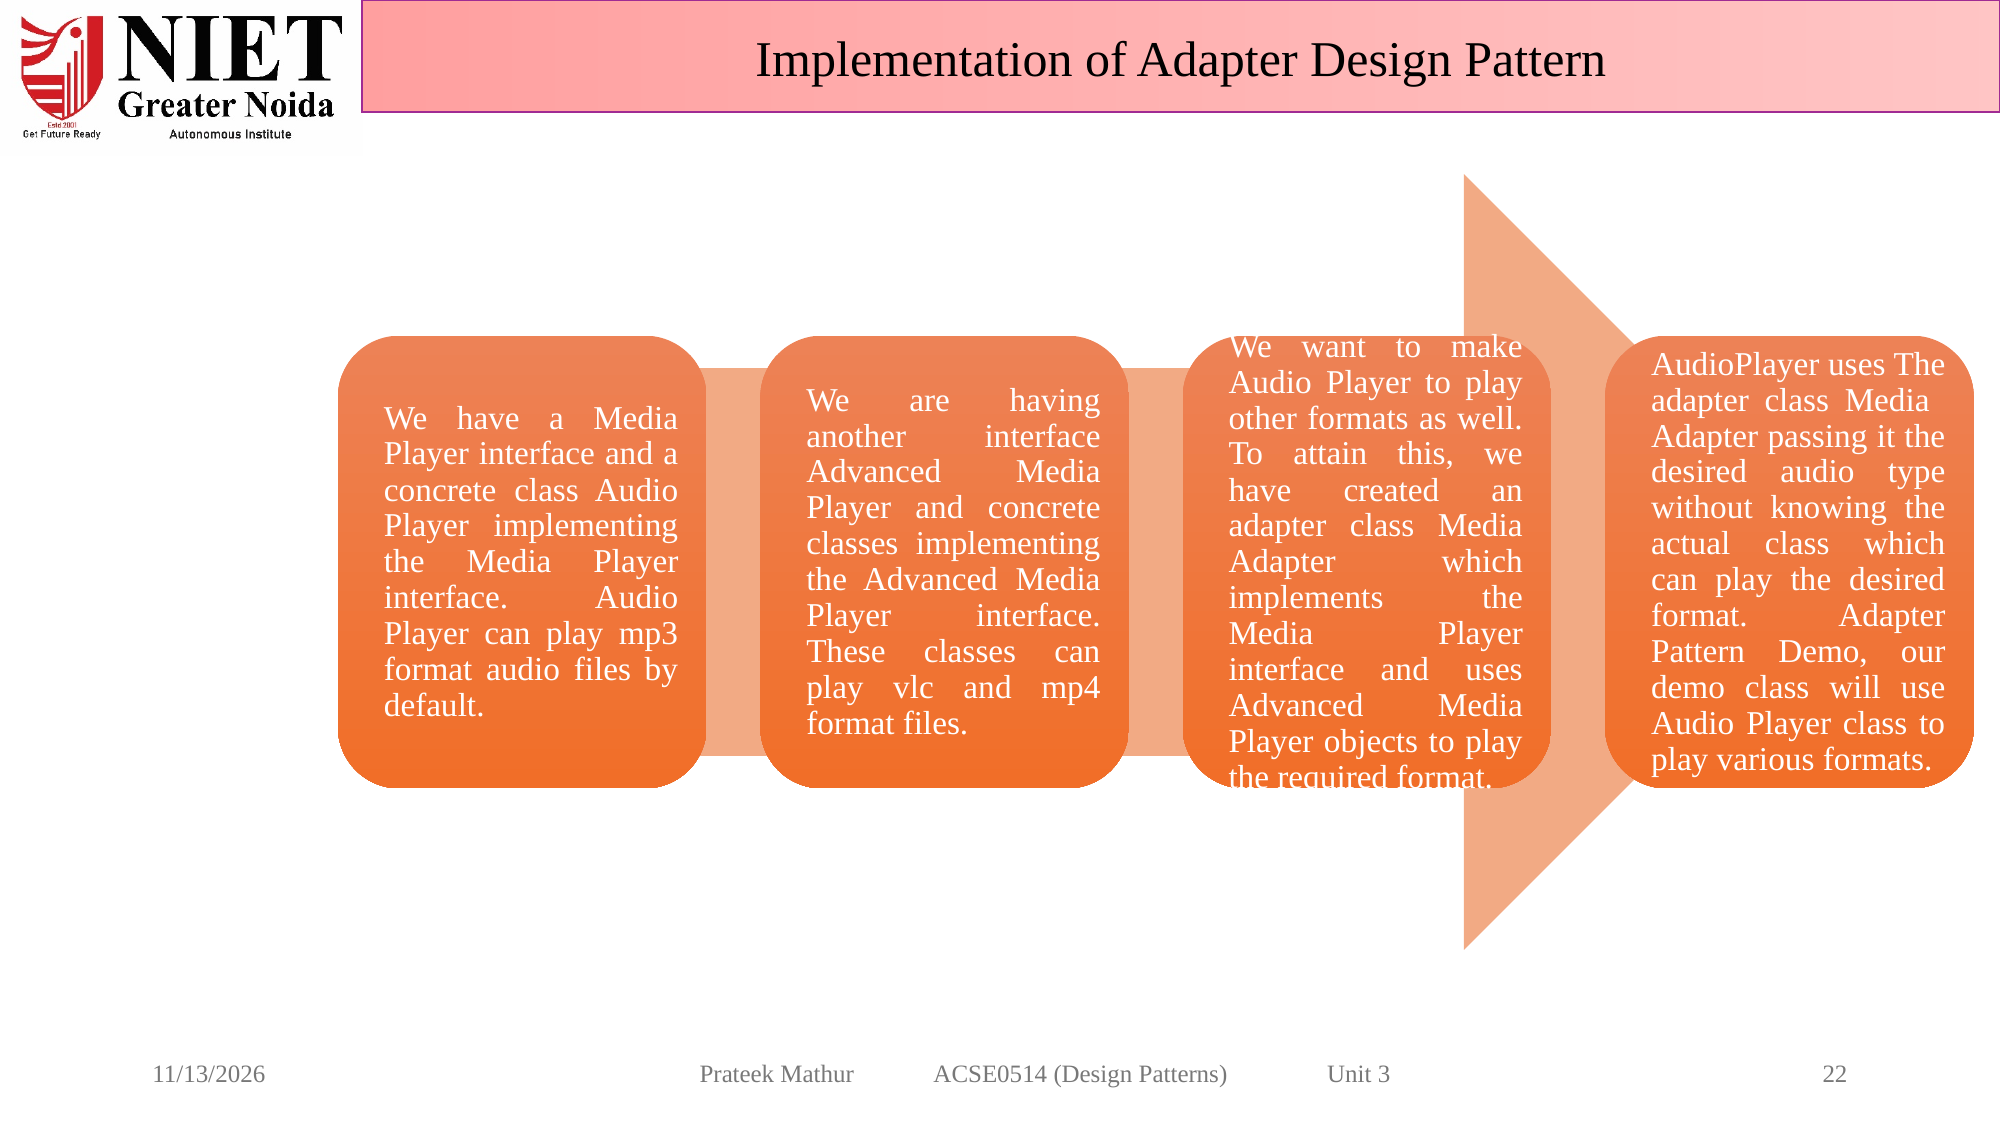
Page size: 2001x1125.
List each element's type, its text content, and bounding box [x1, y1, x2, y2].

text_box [336, 173, 1975, 951]
text_box Implementation of Adapter Design Pattern [363, 0, 2000, 113]
footer Prateek Mathur ACSE0514 (Design Patterns) Unit 3 [662, 1042, 1412, 1103]
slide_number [137, 1042, 588, 1103]
slide_number 22 [1412, 1042, 1863, 1103]
picture [0, 0, 363, 156]
